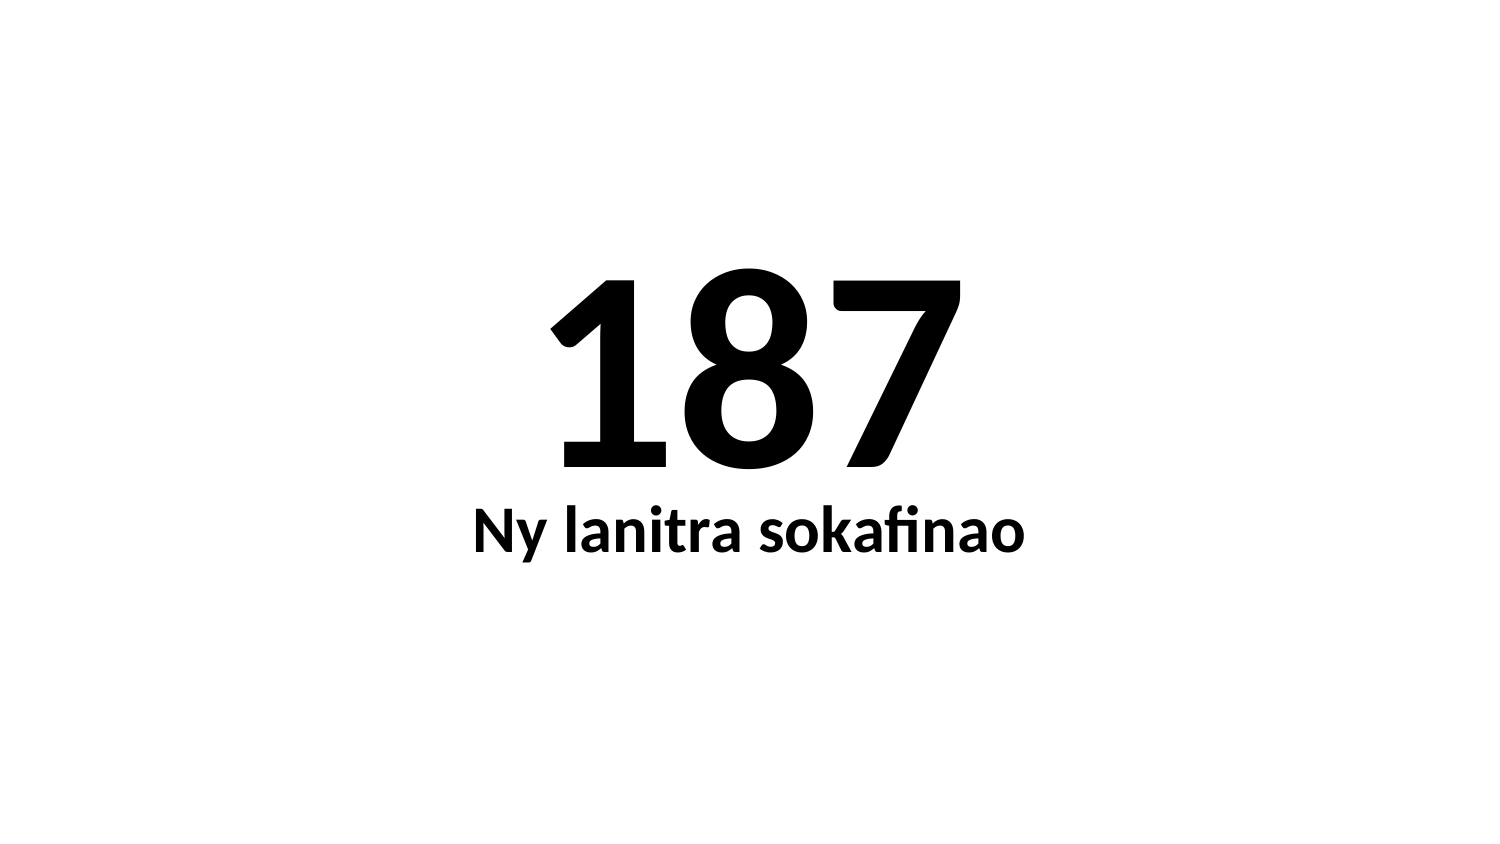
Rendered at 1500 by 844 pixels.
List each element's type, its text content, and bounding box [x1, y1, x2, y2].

subtitle Ny lanitra sokafinao [225, 478, 1275, 694]
title 187 [112, 262, 1388, 443]
